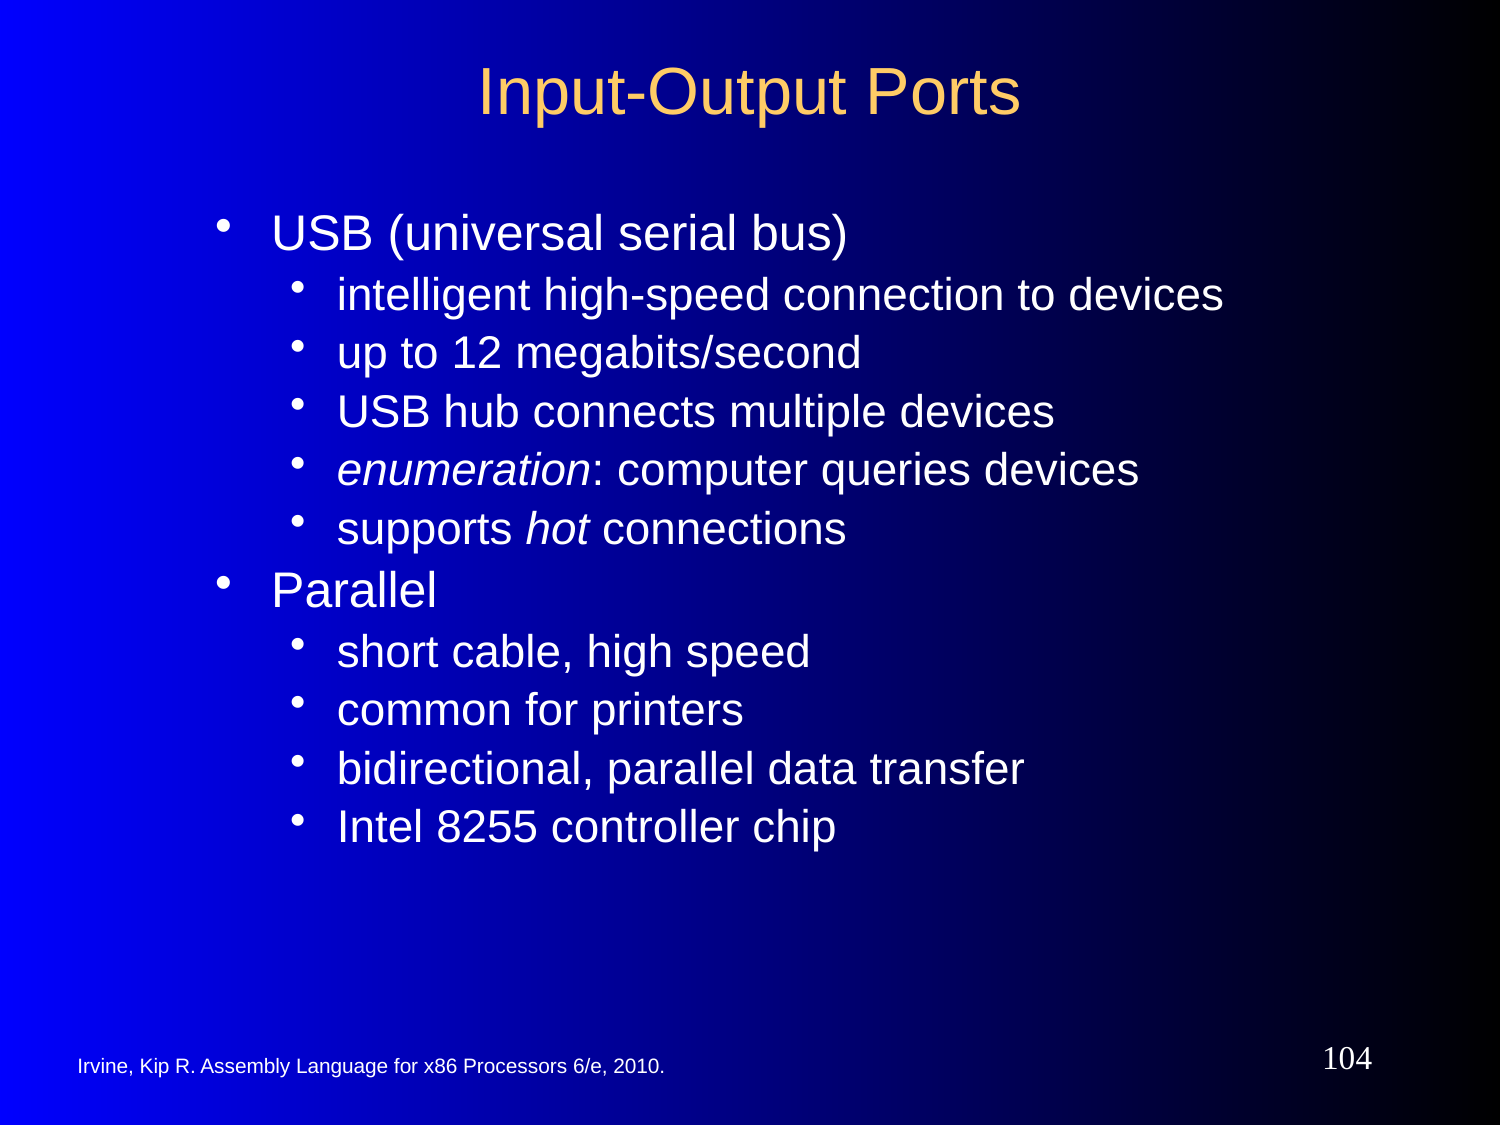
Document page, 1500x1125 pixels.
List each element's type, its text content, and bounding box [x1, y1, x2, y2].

title Input-Output Ports [112, 37, 1388, 138]
slide_number 104 [1224, 1024, 1388, 1088]
list USB (universal serial bus) intelligent high-speed connection to devices up to 12 megabits/second USB hub connects multiple devices enumeration: computer queries devices supports hot connections Parallel short cable, high speed common for printers bidirectional, parallel data transfer Intel 8255 controller chip [199, 199, 1276, 938]
footer Irvine, Kip R. Assembly Language for x86 Processors 6/e, 2010. [62, 1039, 776, 1091]
